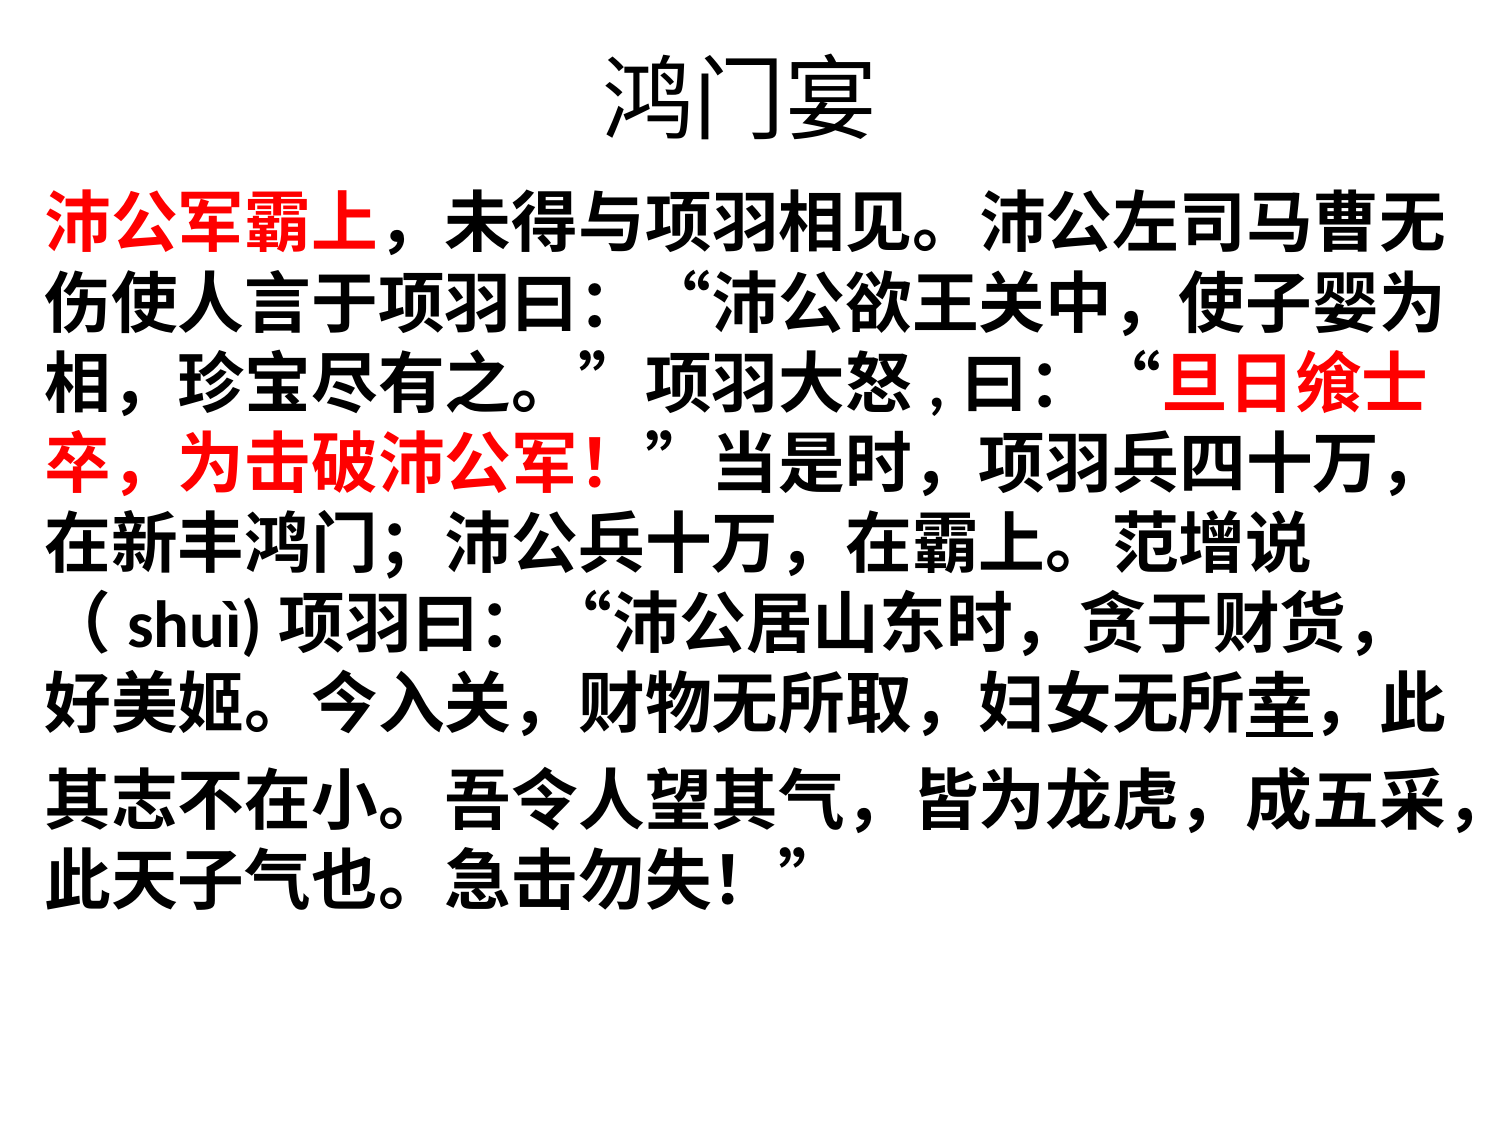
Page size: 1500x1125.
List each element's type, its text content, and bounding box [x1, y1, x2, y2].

list 沛公军霸上，未得与项羽相见。沛公左司马曹无伤使人言于项羽曰：“沛公欲王关中，使子婴为相，珍宝尽有之。”项羽大怒,曰：“旦日飨士卒，为击破沛公军！”当是时，项羽兵四十万，在新丰鸿门；沛公兵十万，在霸上。范增说（shuì)项羽曰：“沛公居山东时，贪于财货，好美姬。今入关，财物无所取，妇女无所幸，此其志不在小。吾令人望其气，皆为龙虎，成五采，此天子气也。急击勿失！” [29, 172, 1483, 1071]
title 鸿门宴 [64, 2, 1415, 172]
